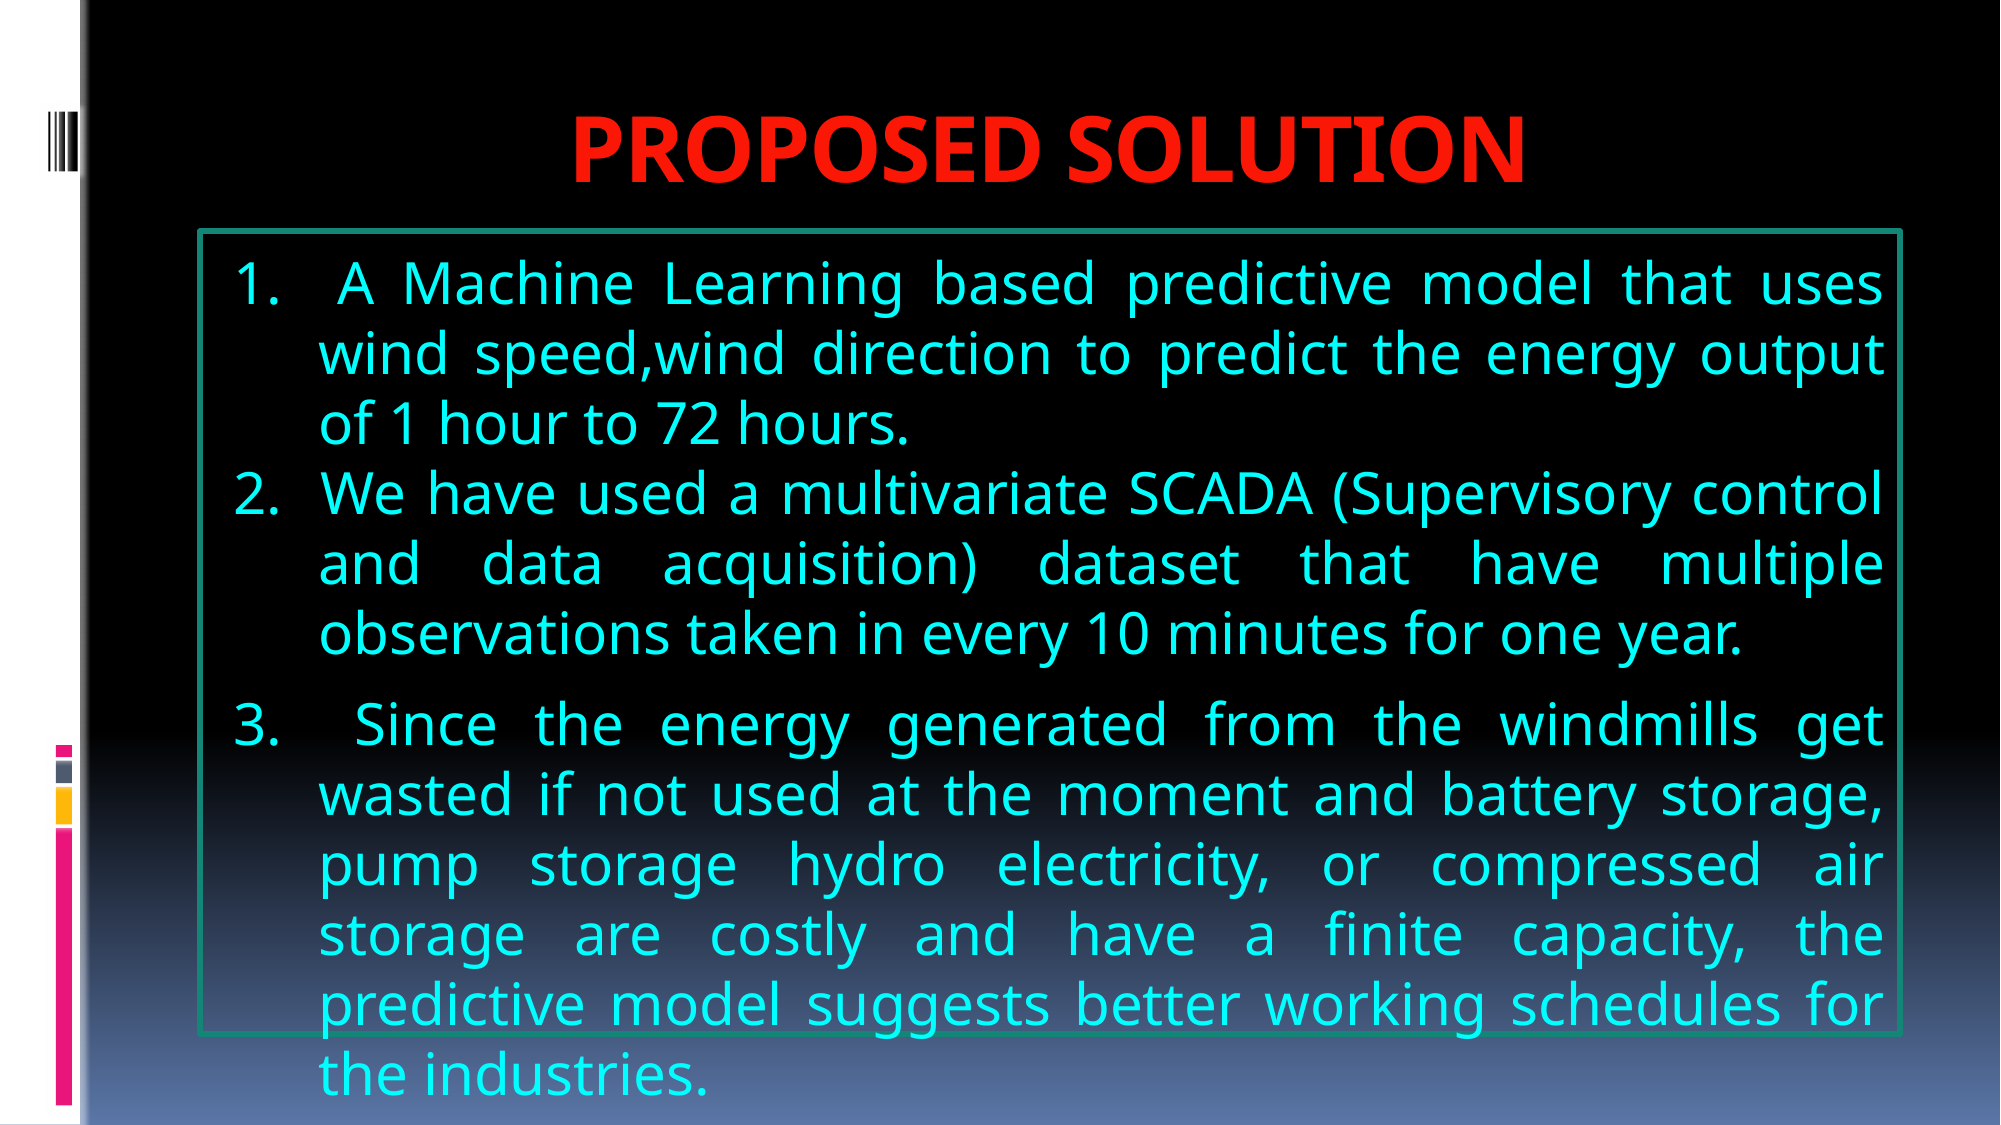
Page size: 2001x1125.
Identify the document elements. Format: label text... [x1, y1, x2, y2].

title PROPOSED SOLUTION [200, 83, 1900, 231]
list 1. A Machine Learning based predictive model that uses wind speed,wind direction to predict the energy output of 1 hour to 72 hours. 2. We have used a multivariate SCADA (Supervisory control and data acquisition) dataset that have multiple observations taken in every 10 minutes for one year. 3. Since the energy generated from the windmills get wasted if not used at the moment and battery storage, pump storage hydro electricity, or compressed air storage are costly and have a finite capacity, the predictive model suggests better working schedules for the industries. [200, 231, 1900, 1034]
